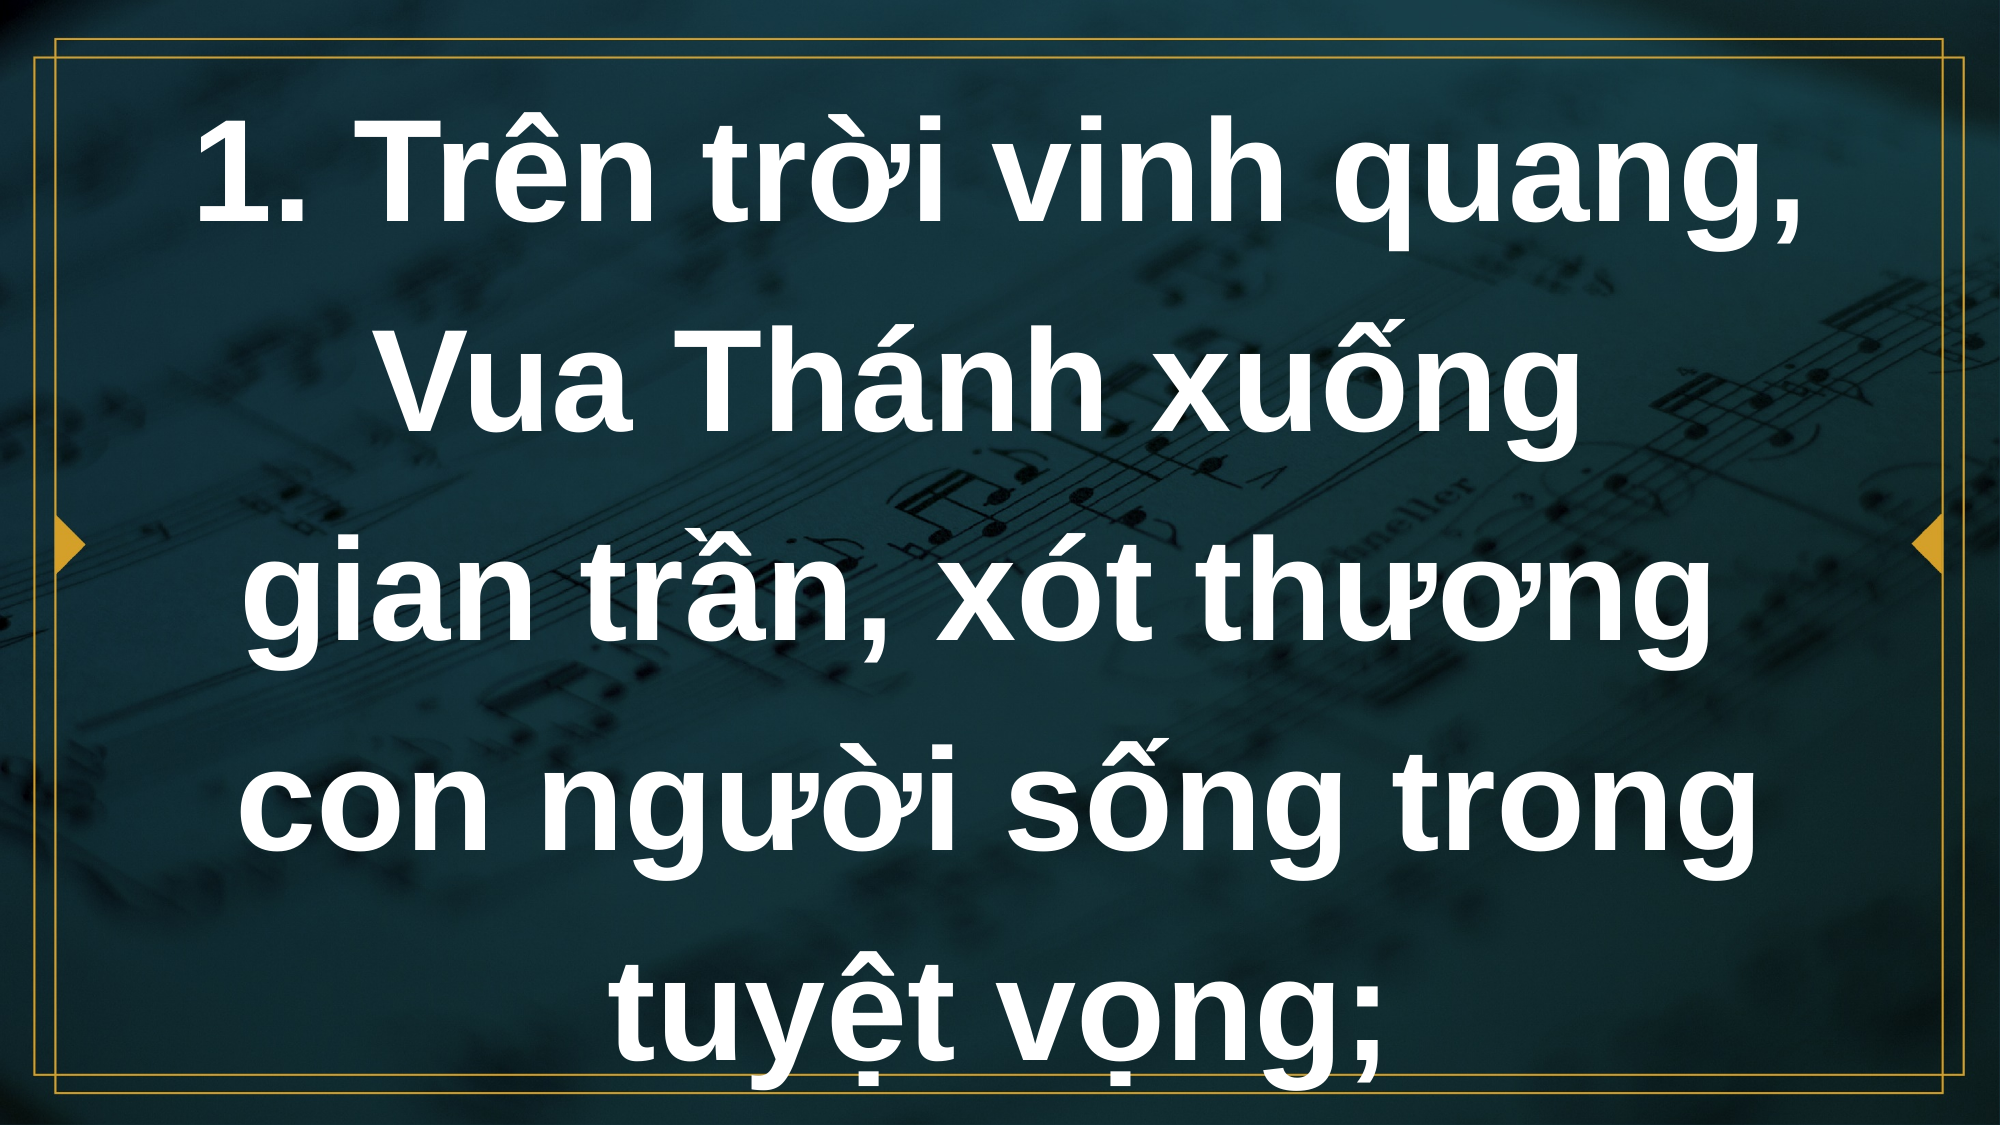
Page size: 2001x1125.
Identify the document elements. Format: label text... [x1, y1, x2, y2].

title 1. Trên trời vinh quang, Vua Thánh xuống gian trần, xót thương con người sống trong tuyệt vọng; [55, 53, 1945, 1077]
picture [0, 0, 2000, 1125]
